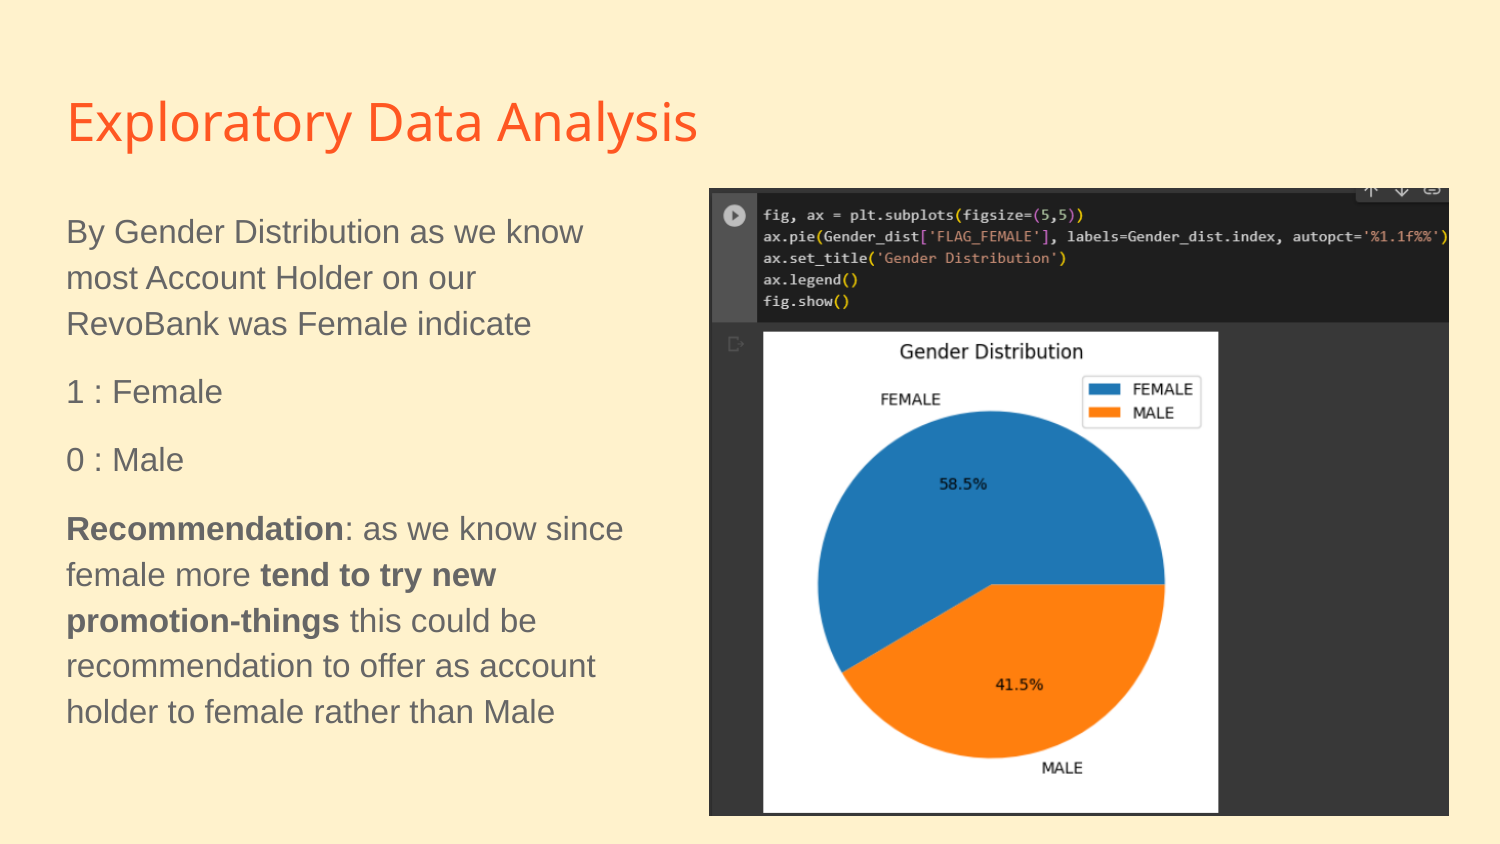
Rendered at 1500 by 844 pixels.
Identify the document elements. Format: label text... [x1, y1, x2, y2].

list By Gender Distribution as we know most Account Holder on our RevoBank was Female indicate 1 : Female 0 : Male Recommendation: as we know since female more tend to try new promotion-things this could be recommendation to offer as account holder to female rather than Male [51, 189, 653, 750]
title Exploratory Data Analysis [51, 72, 1449, 167]
picture [709, 188, 1450, 816]
